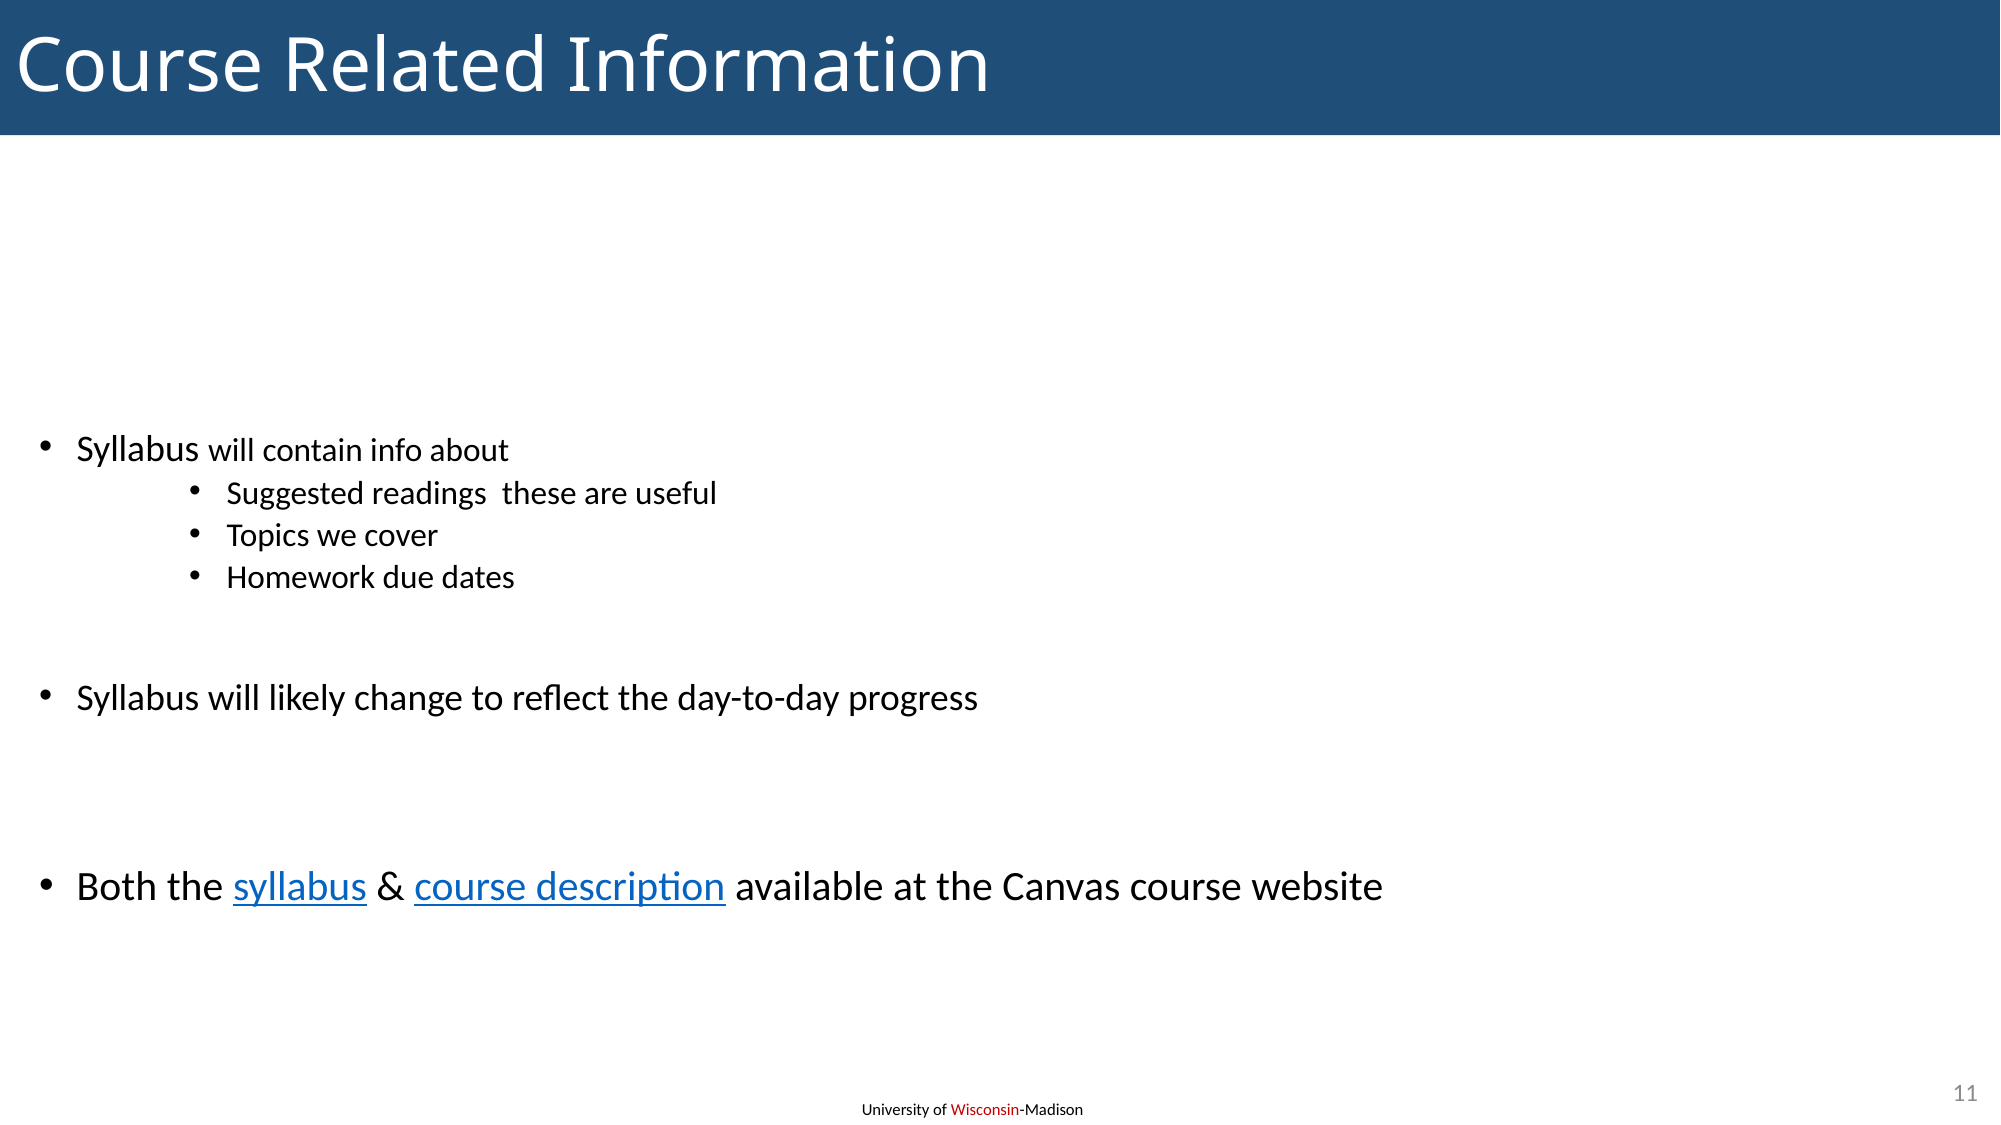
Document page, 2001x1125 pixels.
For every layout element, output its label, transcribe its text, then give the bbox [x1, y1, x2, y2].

slide_number 11 [1879, 1069, 1994, 1114]
title Course Related Information [0, 0, 2000, 136]
